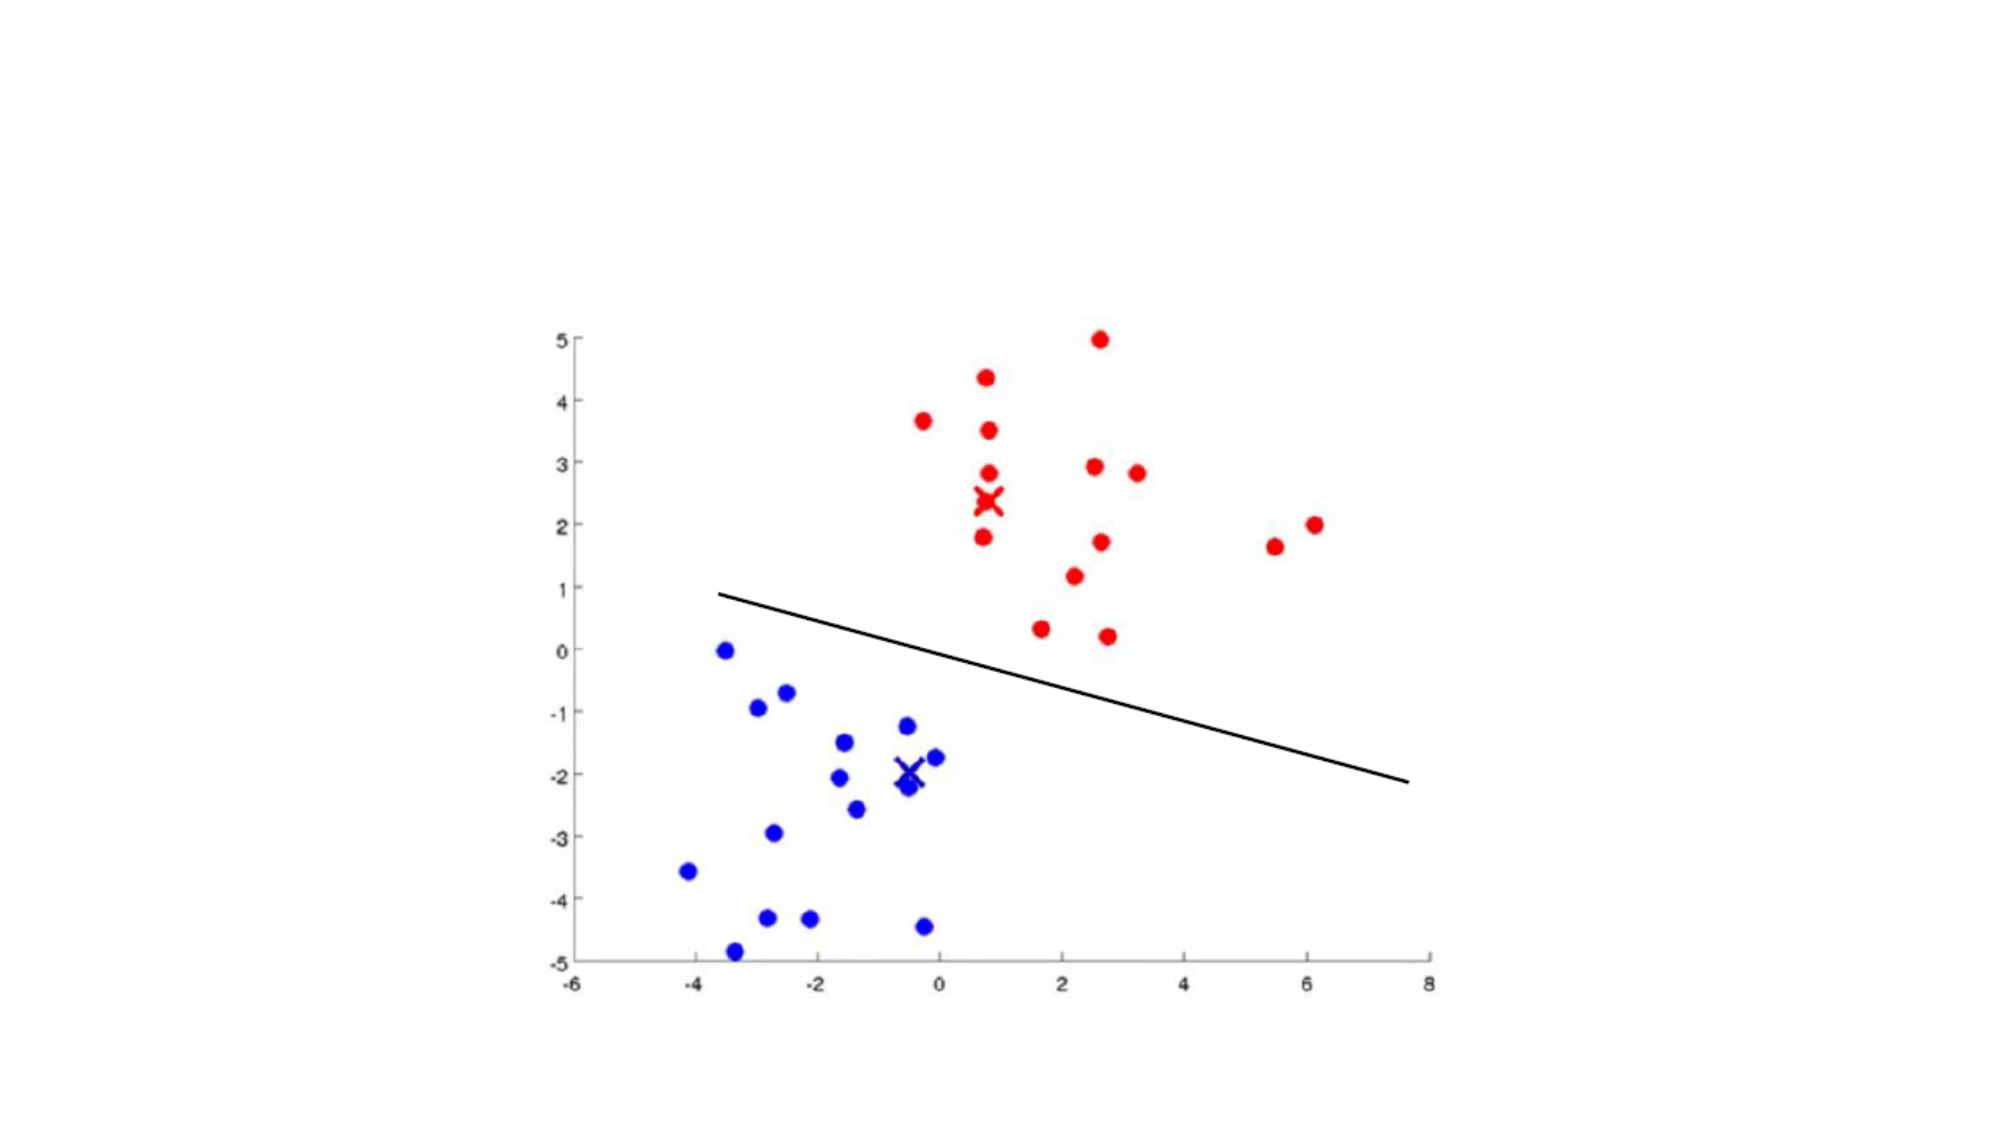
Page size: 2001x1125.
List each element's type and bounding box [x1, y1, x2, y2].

list [540, 299, 1460, 1014]
